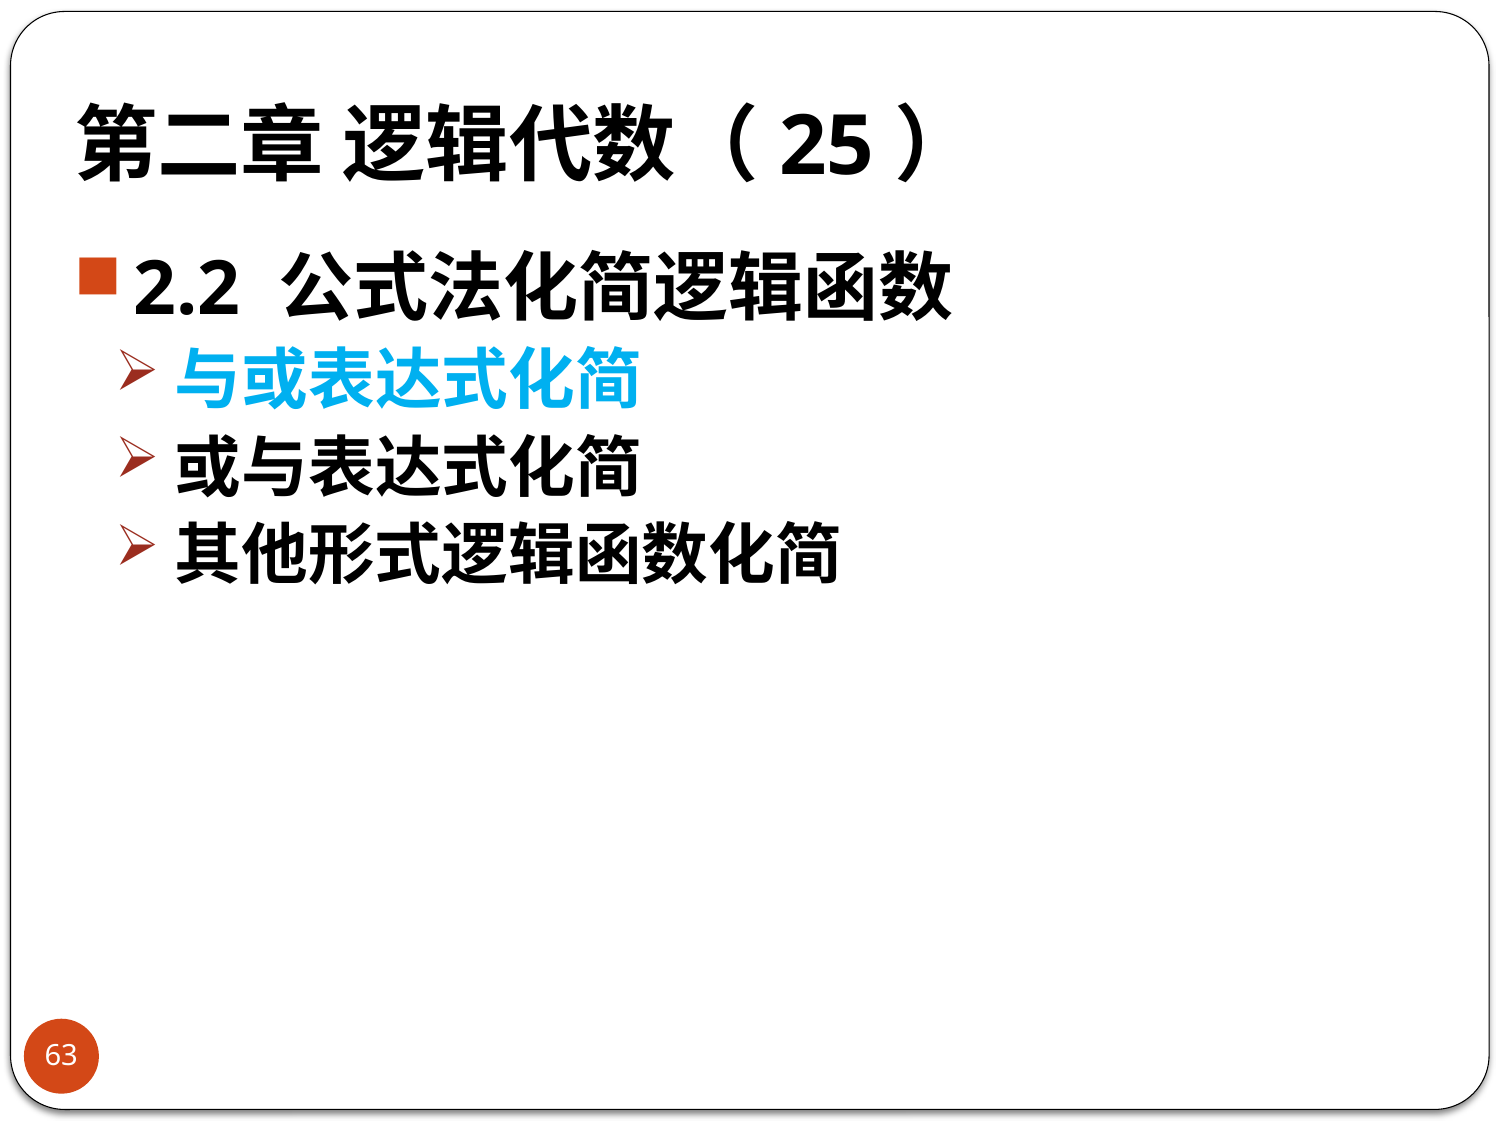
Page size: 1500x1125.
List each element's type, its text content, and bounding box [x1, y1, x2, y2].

title 第二章 逻辑代数（25） [59, 45, 1335, 207]
list 2.2 公式法化简逻辑函数 与或表达式化简 或与表达式化简 其他形式逻辑函数化简 [59, 231, 1436, 988]
slide_number 63 [23, 1018, 99, 1094]
